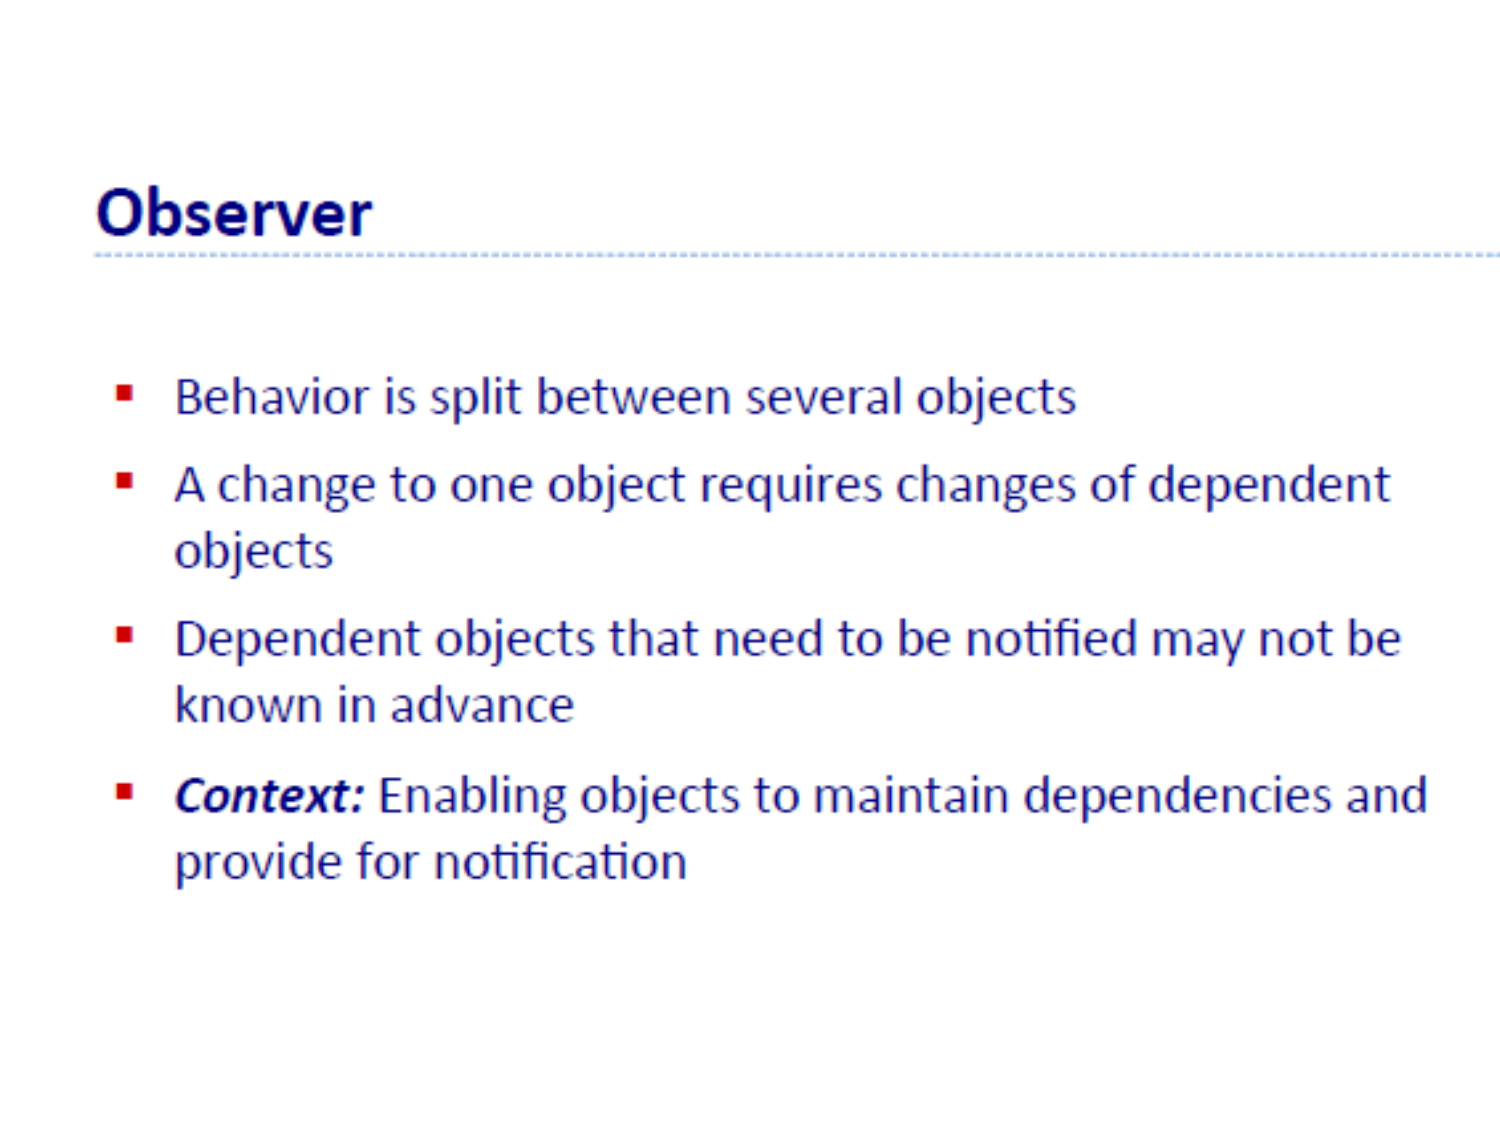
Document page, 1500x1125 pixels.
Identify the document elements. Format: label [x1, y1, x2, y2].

picture [38, 149, 1500, 1063]
